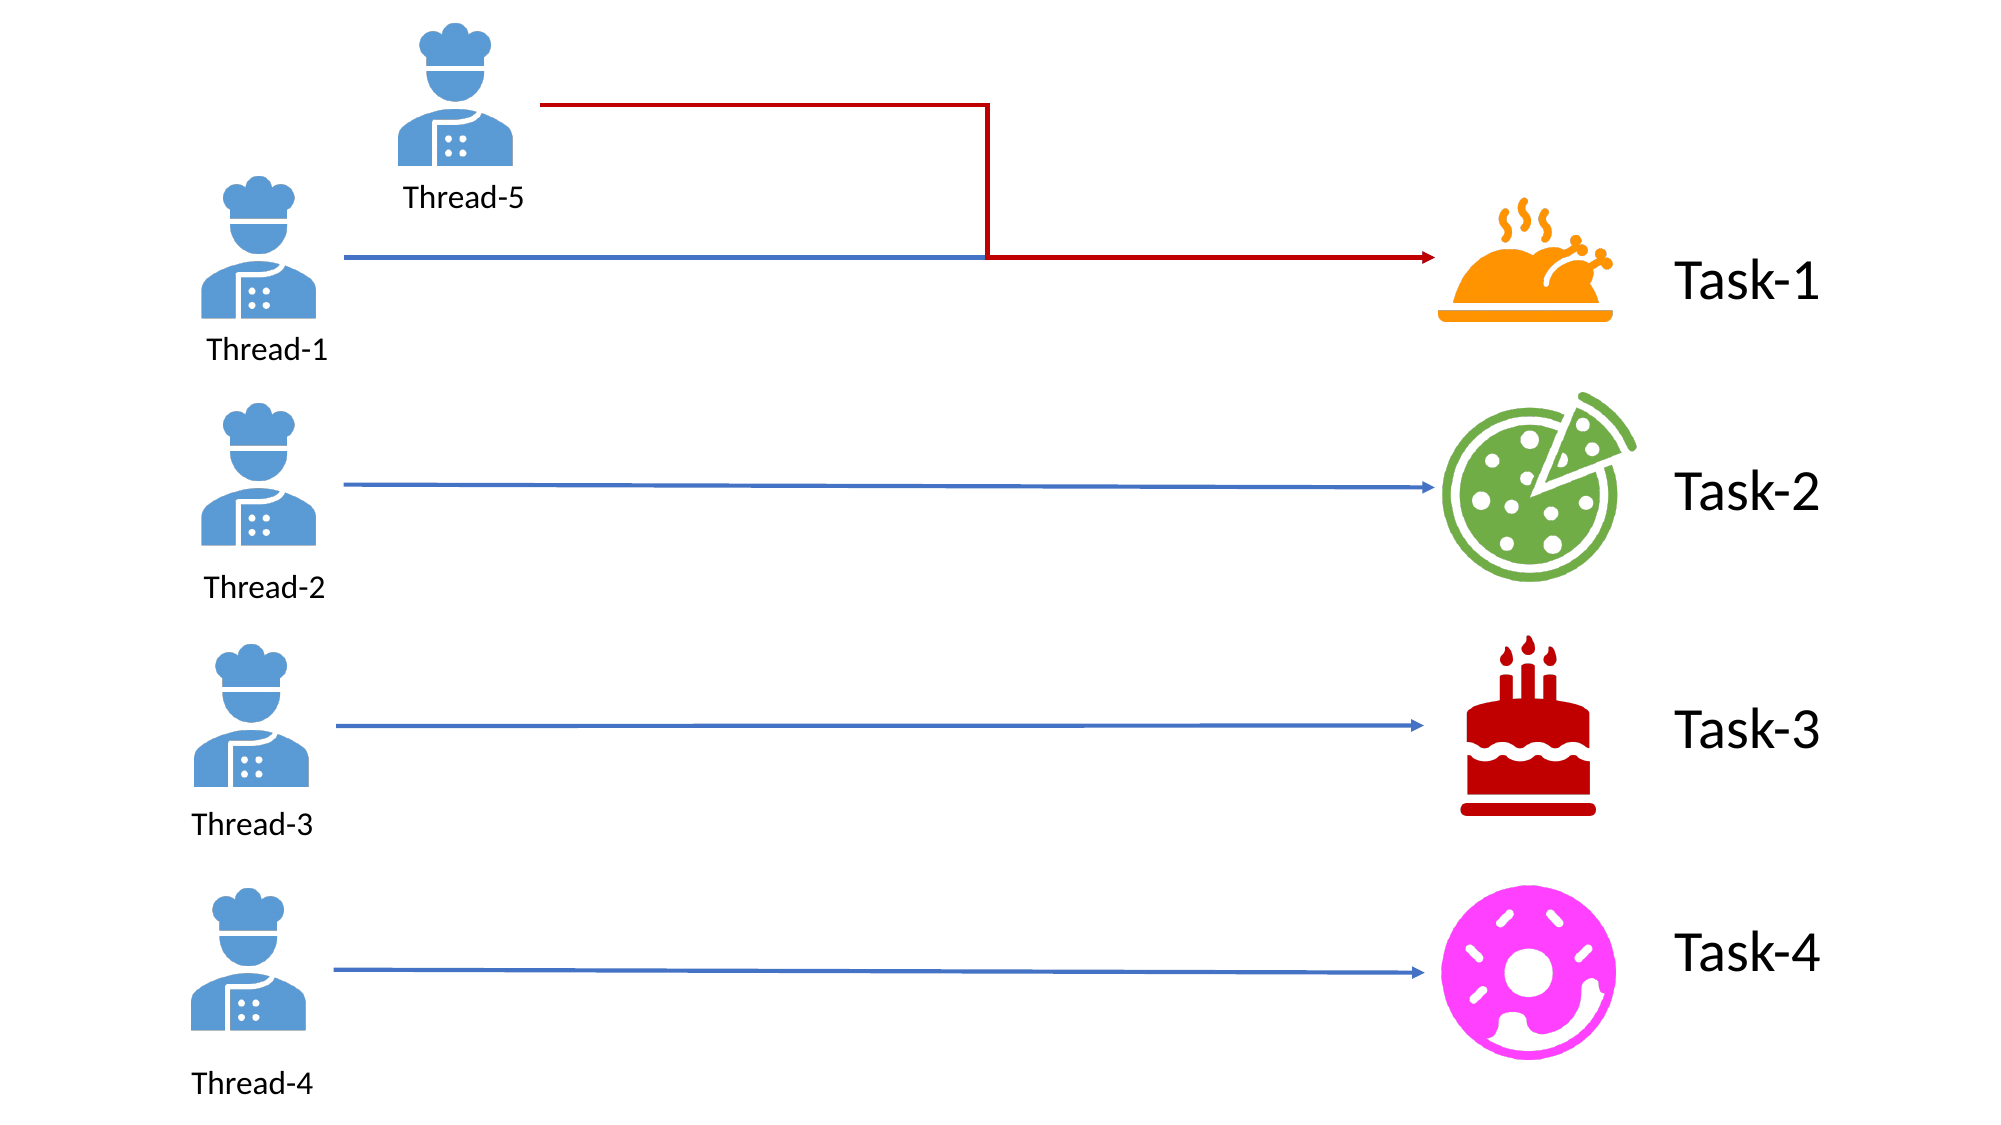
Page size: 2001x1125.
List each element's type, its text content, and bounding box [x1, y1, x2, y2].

text_box Thread-1 [191, 319, 419, 375]
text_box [333, 969, 1425, 973]
picture [1423, 621, 1633, 830]
picture [369, 19, 541, 191]
picture [162, 884, 334, 1056]
picture [1434, 383, 1644, 592]
picture [172, 399, 344, 570]
text_box Task-2 [1660, 444, 1836, 530]
text_box Thread-4 [176, 1053, 394, 1109]
text_box Task-4 [1660, 905, 1836, 991]
text_box Task-1 [1660, 233, 1836, 319]
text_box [343, 484, 1435, 488]
picture [172, 172, 344, 343]
text_box Thread-3 [176, 794, 394, 850]
text_box Thread-2 [188, 557, 360, 613]
text_box Task-3 [1660, 682, 1836, 768]
picture [1434, 167, 1616, 348]
picture [1424, 868, 1633, 1077]
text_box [540, 105, 1435, 258]
picture [165, 640, 337, 812]
text_box Thread-5 [388, 191, 540, 222]
